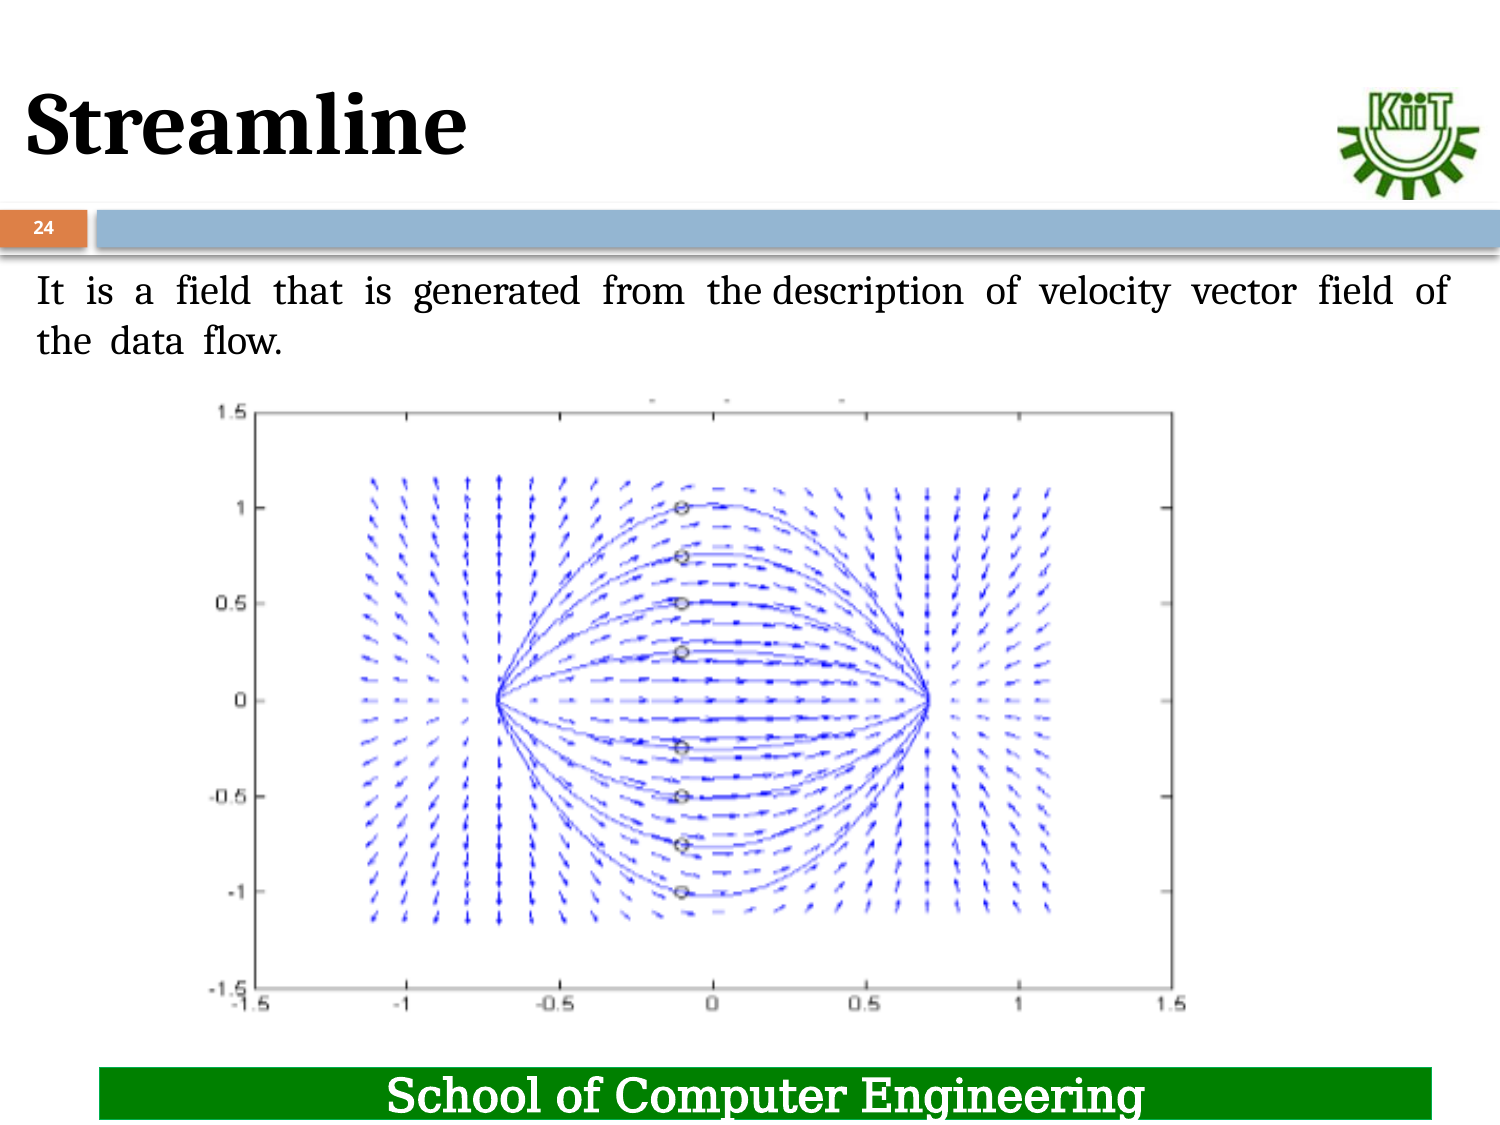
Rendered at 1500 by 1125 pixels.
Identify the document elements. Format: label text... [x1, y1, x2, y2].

picture [1337, 87, 1491, 201]
picture [199, 387, 1188, 1026]
footer School of Computer Engineering [99, 1067, 1432, 1120]
title Streamline [12, 37, 1351, 201]
text_box It is a field that is generated from the description of velocity vector field of the data flow. [12, 255, 1475, 371]
slide_number 24 [0, 208, 88, 249]
